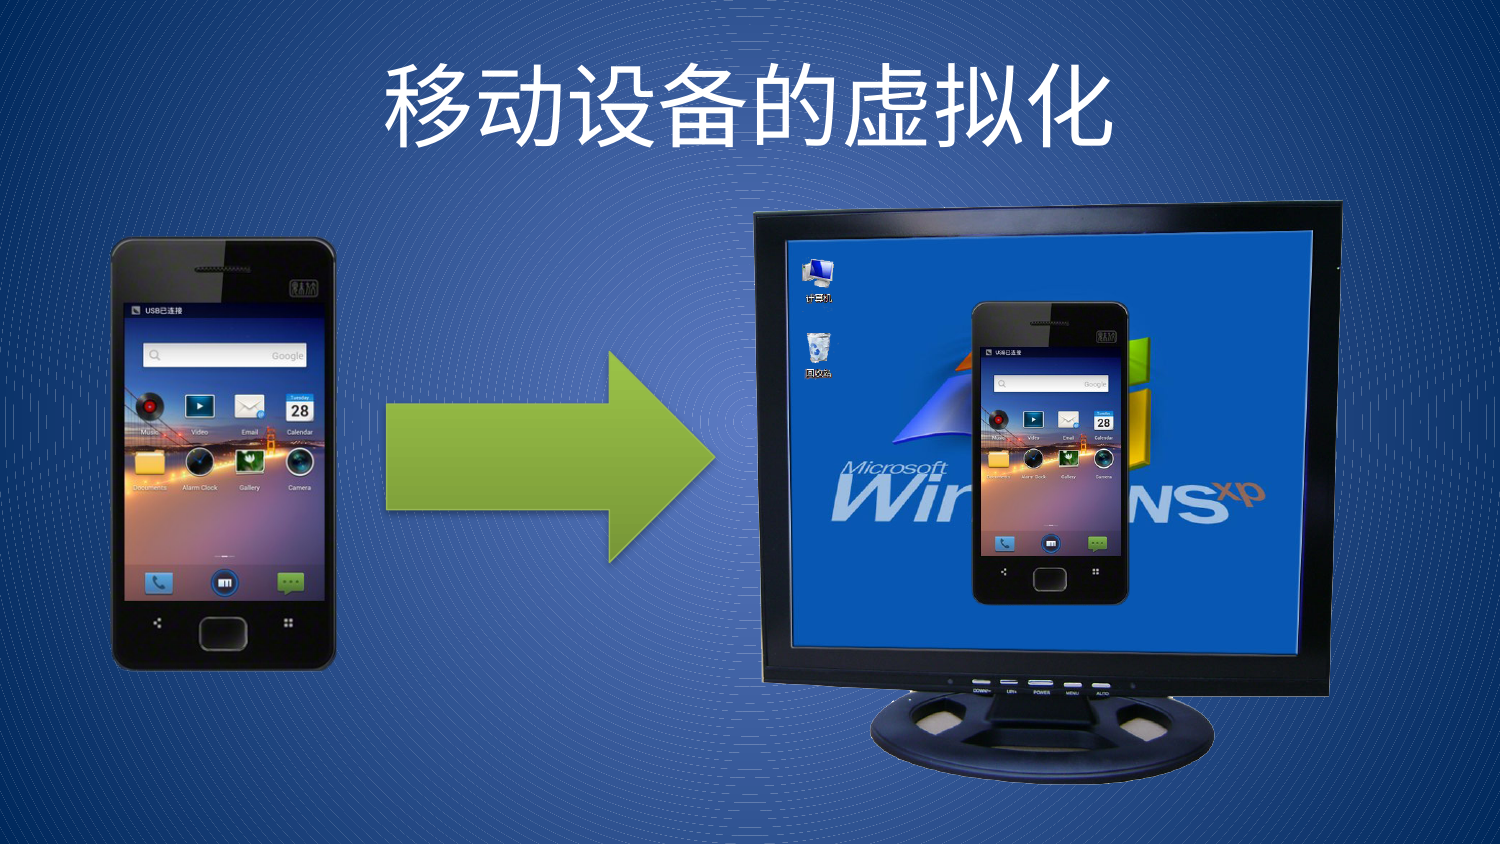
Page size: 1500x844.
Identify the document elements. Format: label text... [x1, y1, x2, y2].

picture [105, 234, 341, 687]
title 移动设备的虚拟化 [75, 33, 1425, 175]
text_box [385, 403, 604, 511]
picture [609, 152, 1500, 821]
